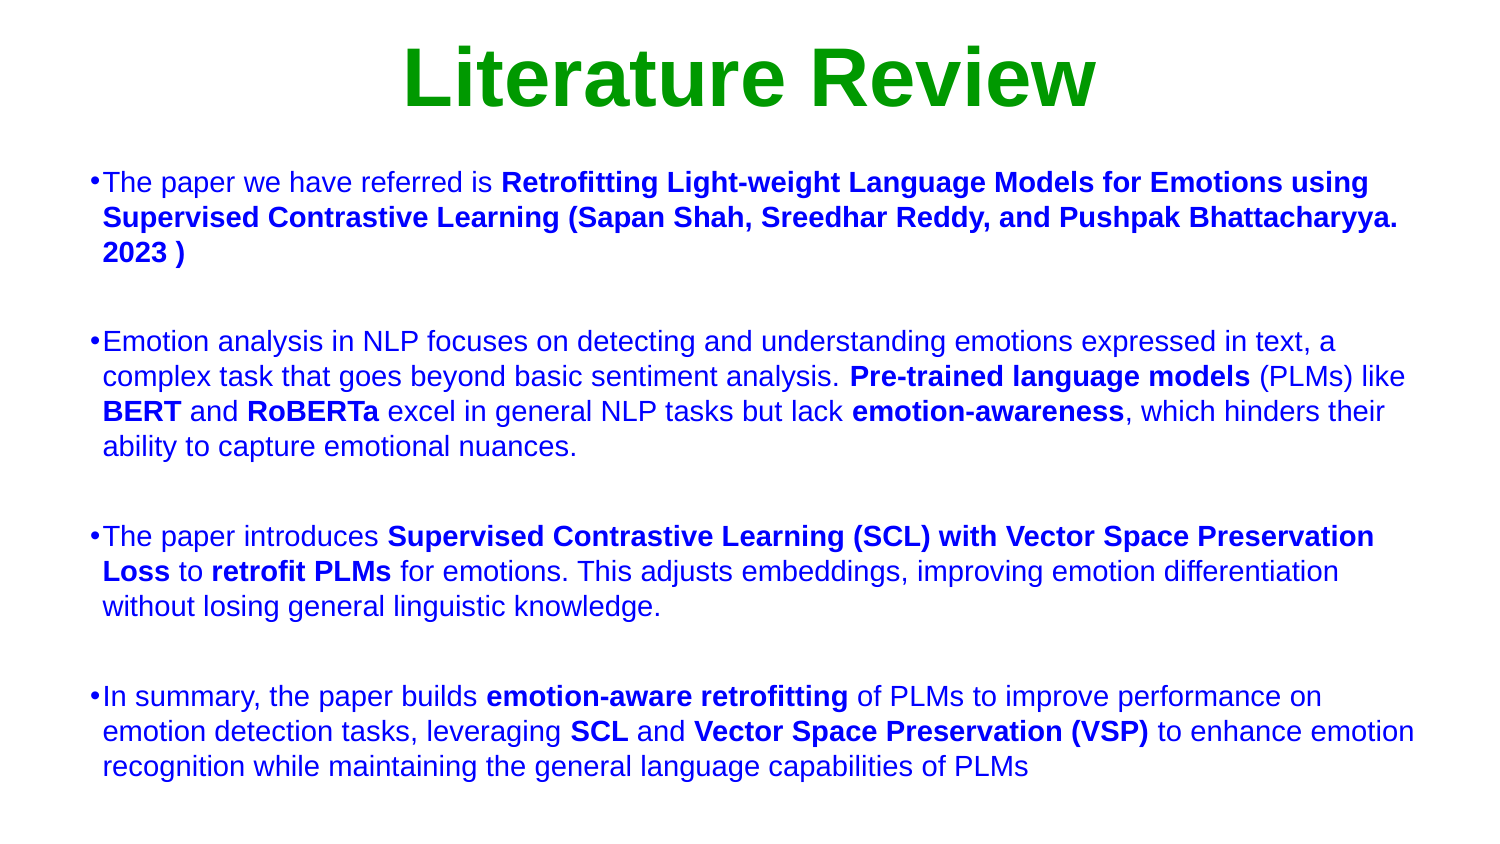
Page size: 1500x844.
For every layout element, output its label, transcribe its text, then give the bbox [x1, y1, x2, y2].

list The paper we have referred is Retrofitting Light-weight Language Models for Emotions using Supervised Contrastive Learning (Sapan Shah, Sreedhar Reddy, and Pushpak Bhattacharyya. 2023 ) Emotion analysis in NLP focuses on detecting and understanding emotions expressed in text, a complex task that goes beyond basic sentiment analysis. Pre-trained language models (PLMs) like BERT and RoBERTa excel in general NLP tasks but lack emotion-awareness, which hinders their ability to capture emotional nuances. The paper introduces Supervised Contrastive Learning (SCL) with Vector Space Preservation Loss to retrofit PLMs for emotions. This adjusts embeddings, improving emotion differentiation without losing general linguistic knowledge. In summary, the paper builds emotion-aware retrofitting of PLMs to improve performance on emotion detection tasks, leveraging SCL and Vector Space Preservation (VSP) to enhance emotion recognition while maintaining the general language capabilities of PLMs [75, 155, 1434, 828]
title Literature Review [75, 33, 1425, 114]
